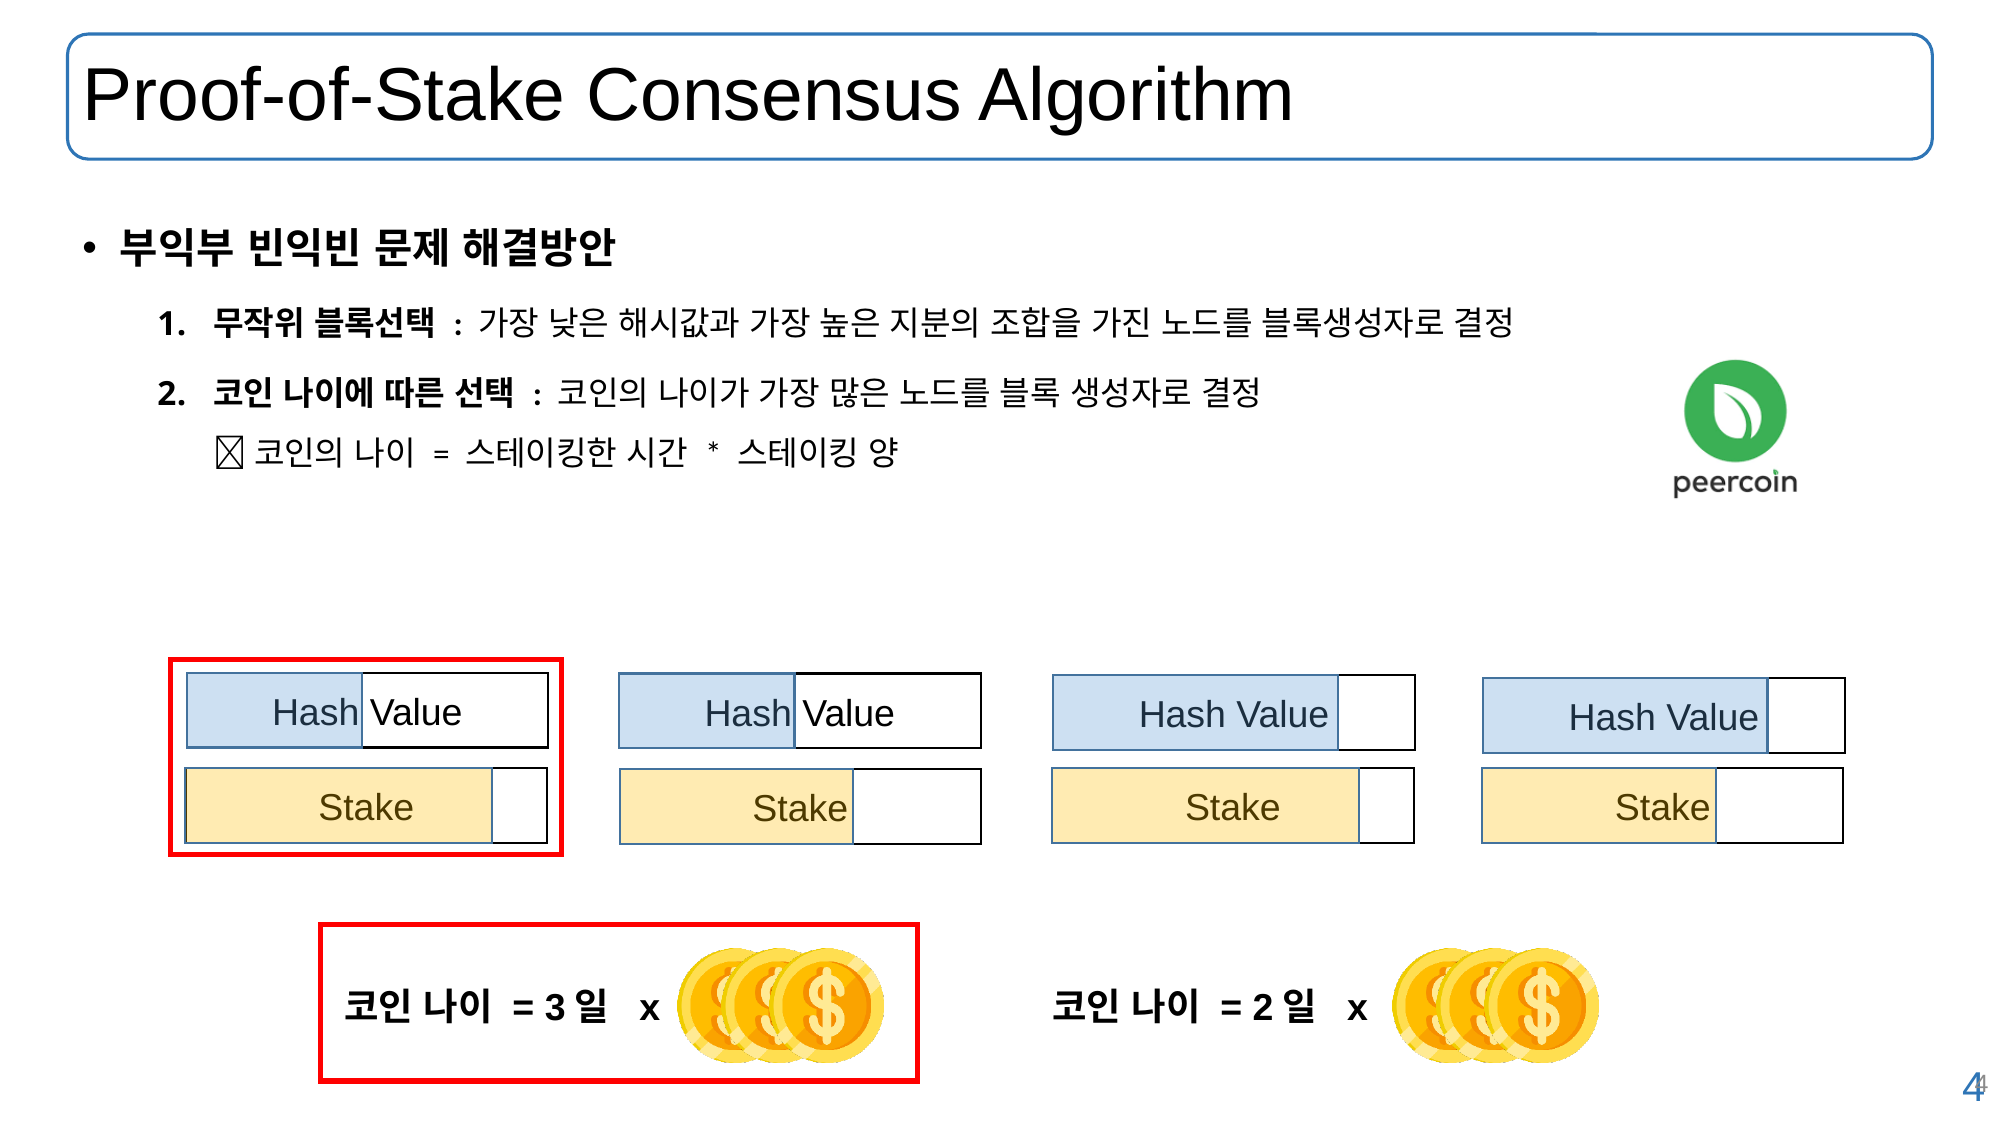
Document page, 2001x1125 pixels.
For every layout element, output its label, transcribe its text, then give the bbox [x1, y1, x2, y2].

text_box 4 [1959, 1051, 2000, 1114]
picture [1655, 342, 1804, 518]
list 부익부 빈익빈 문제 해결방안 무작위 블록선택 : 가장 낮은 해시값과 가장 높은 지분의 조합을 가진 노드를 블록생성자로 결정 코인 나이에 따른 선택 : 코인의 나이가 가장 많은 노드를 블록 생성자로 결정  코인의 나이 = 스테이킹한 시간 * 스테이킹 양 [67, 189, 1933, 1091]
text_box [318, 922, 1599, 1083]
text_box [169, 657, 1845, 857]
title Proof-of-Stake Consensus Algorithm [67, 34, 1933, 160]
